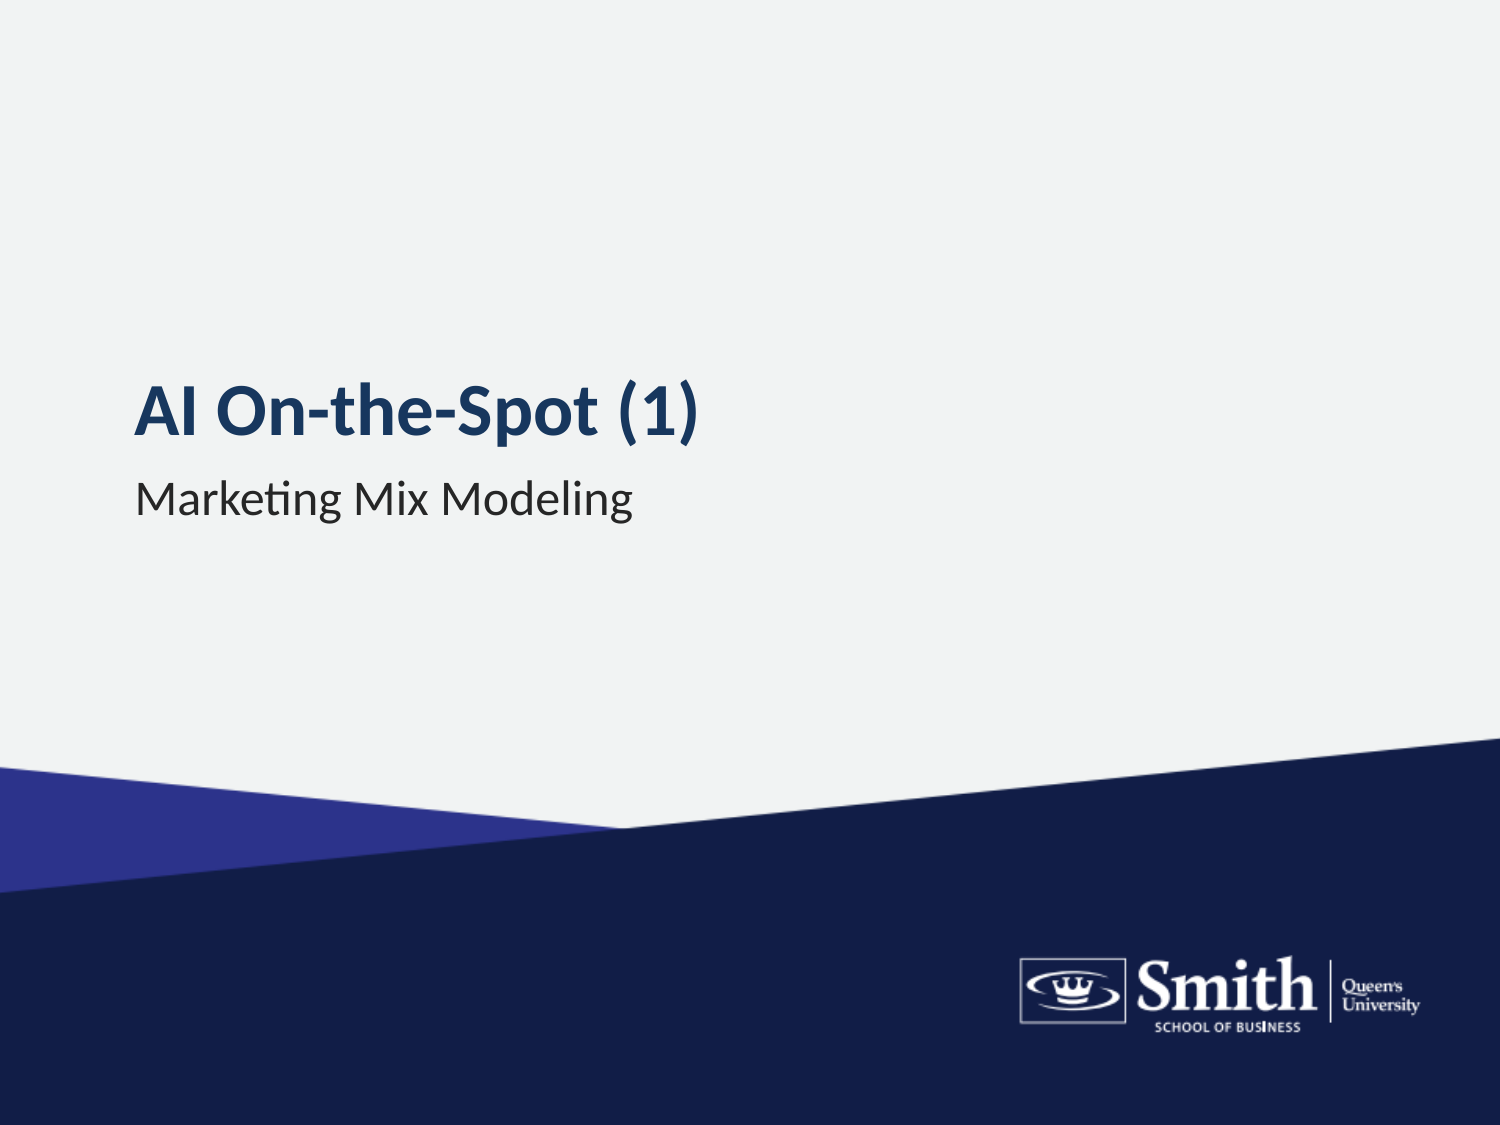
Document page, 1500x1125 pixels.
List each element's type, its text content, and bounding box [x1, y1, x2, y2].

title AI On-the-Spot (1) [134, 232, 1373, 457]
subtitle Marketing Mix Modeling [134, 457, 1376, 534]
